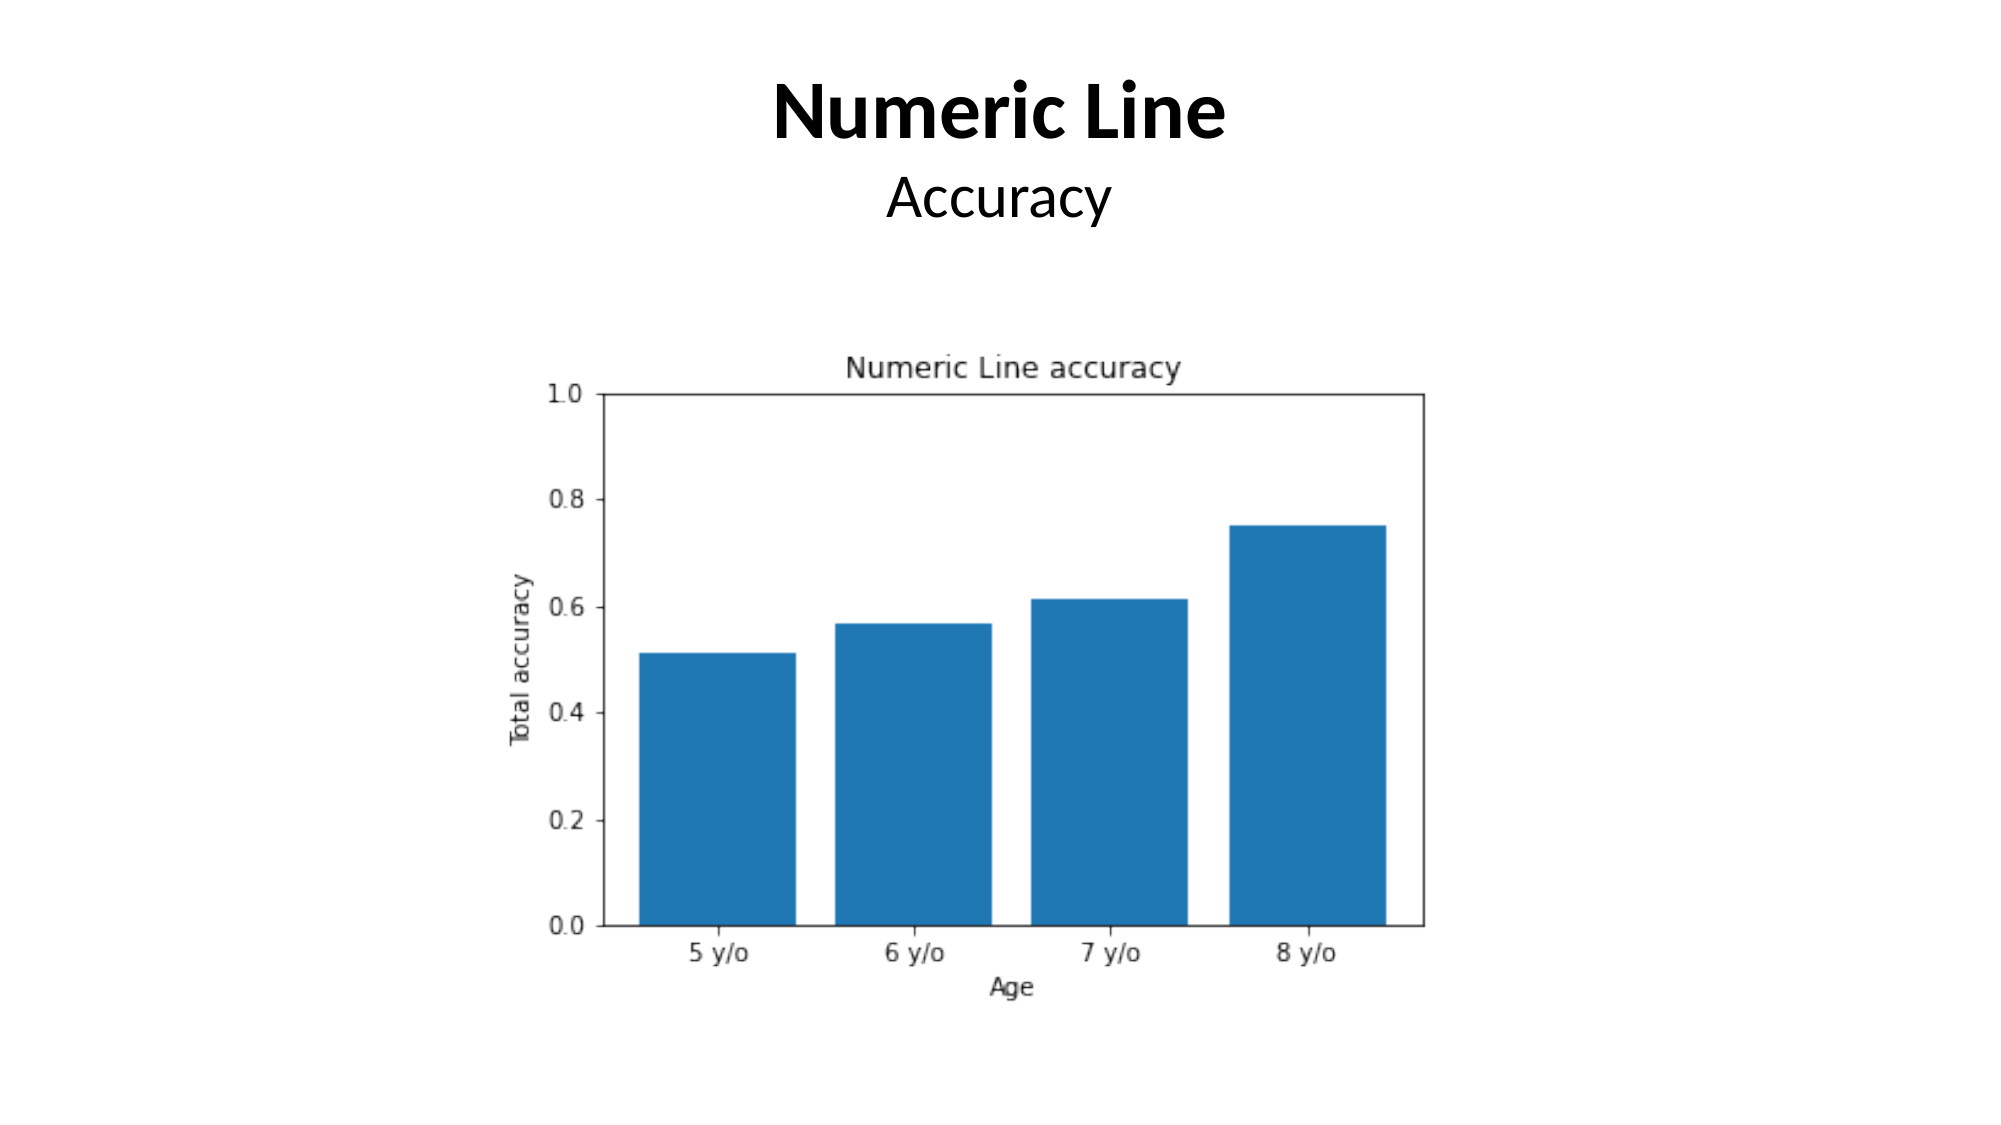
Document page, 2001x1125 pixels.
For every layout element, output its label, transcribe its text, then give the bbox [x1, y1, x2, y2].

text_box Numeric Line Accuracy [609, 47, 1391, 238]
picture [471, 308, 1529, 1014]
